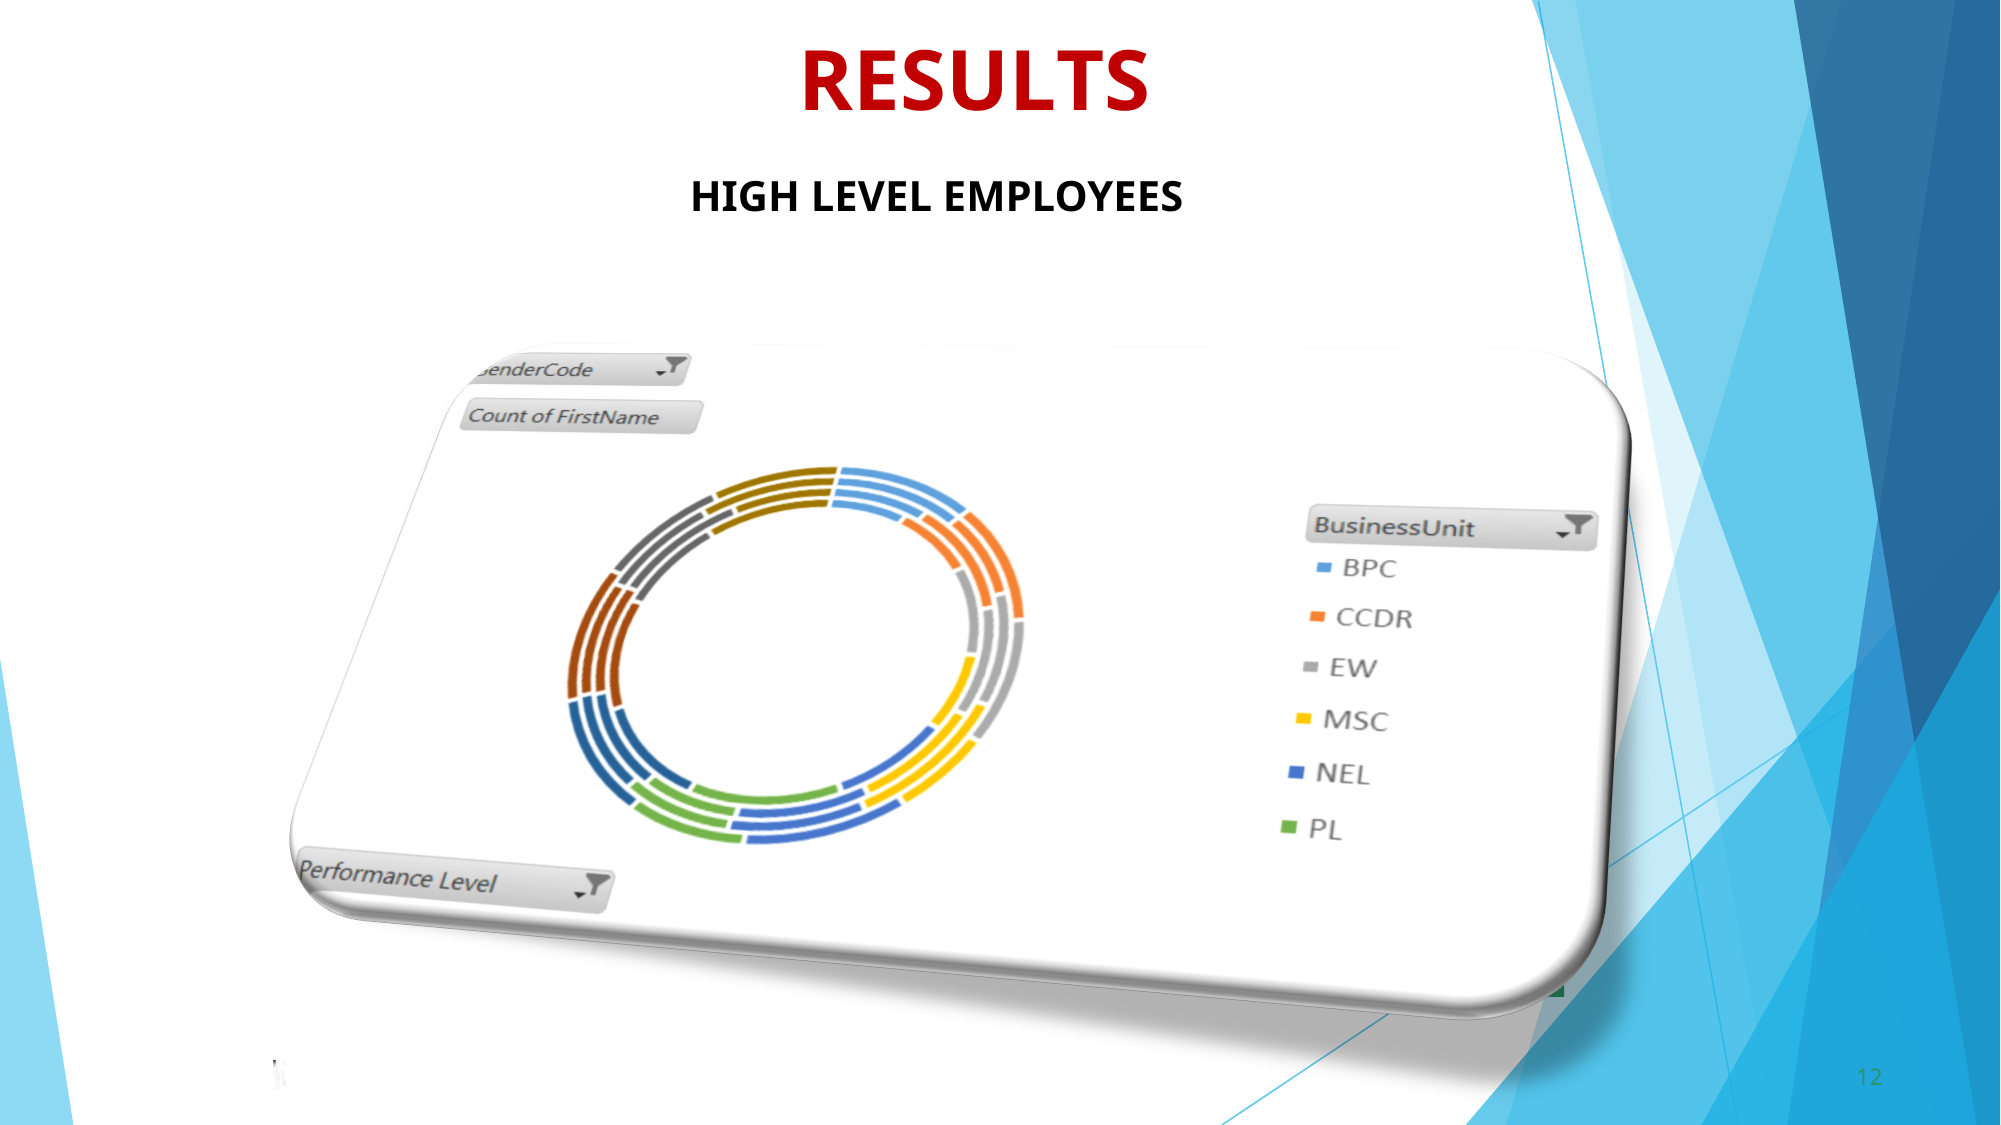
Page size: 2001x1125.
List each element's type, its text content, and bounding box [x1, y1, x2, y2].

picture [212, 331, 1688, 1125]
text_box 12 [1849, 1061, 1888, 1095]
title RESULTS [796, 24, 1197, 161]
text_box HIGH LEVEL EMPLOYEES [675, 161, 1371, 227]
